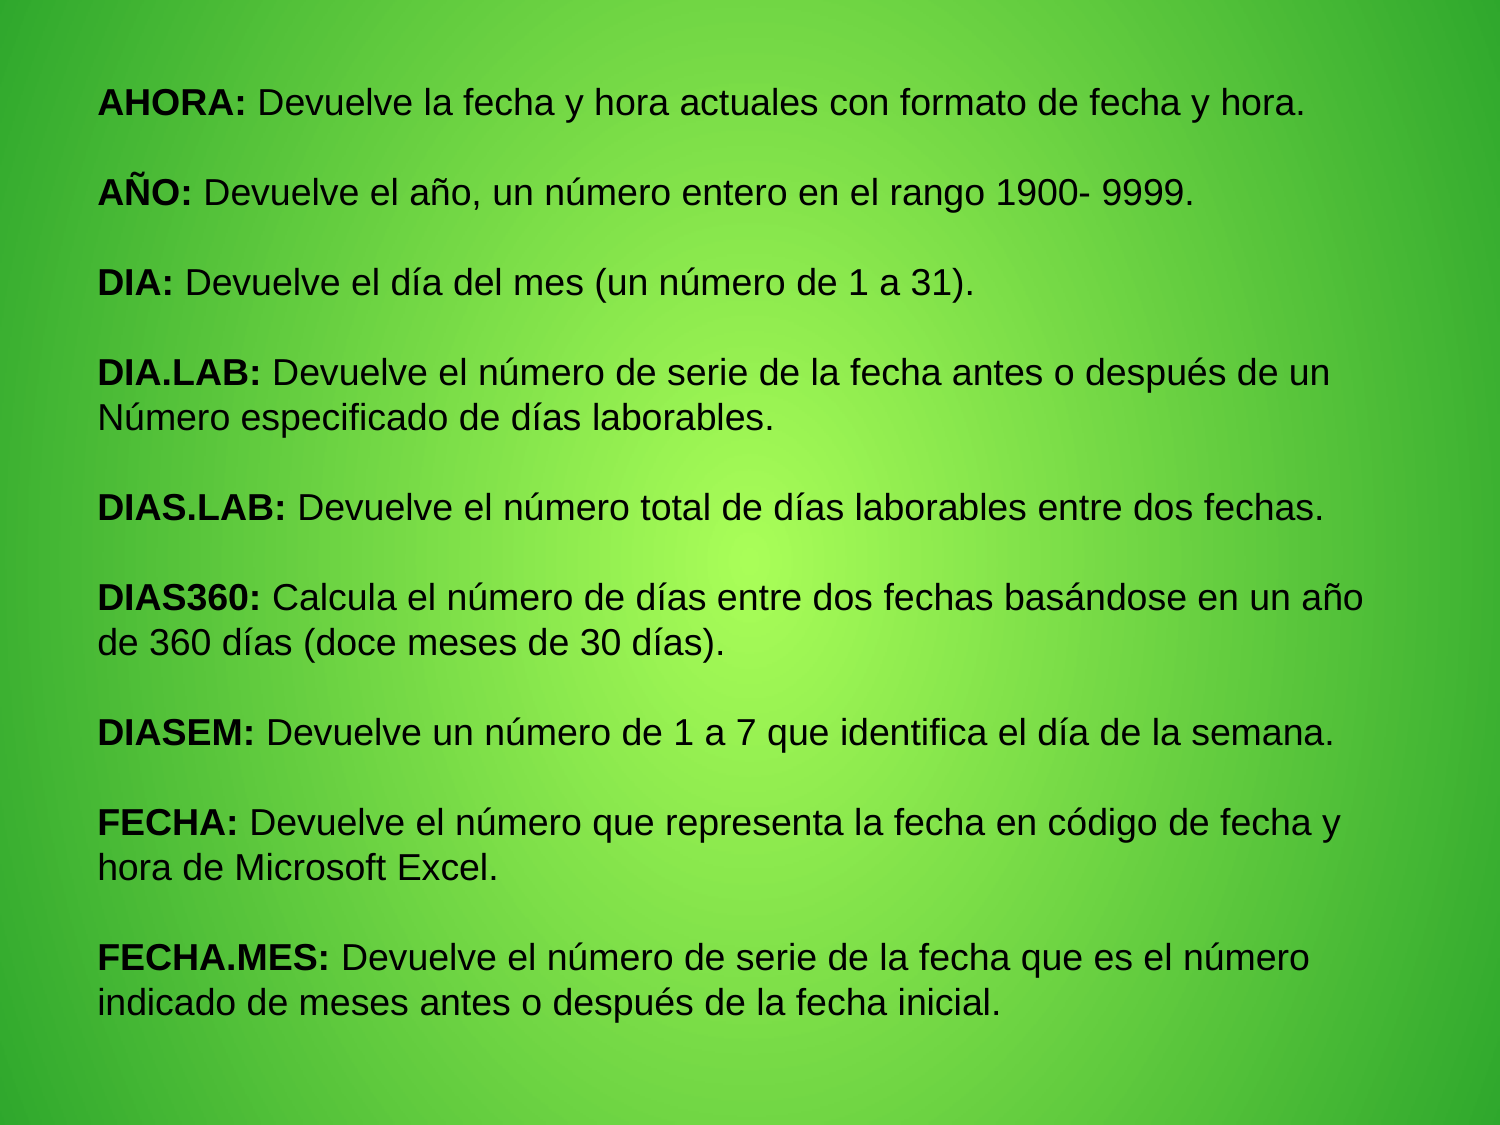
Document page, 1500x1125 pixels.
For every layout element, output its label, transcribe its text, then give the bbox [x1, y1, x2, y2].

picture [0, 0, 1500, 1125]
text_box AHORA: Devuelve la fecha y hora actuales con formato de fecha y hora. AÑO: Devuelve el año, un número entero en el rango 1900- 9999. DIA: Devuelve el día del mes (un número de 1 a 31). DIA.LAB: Devuelve el número de serie de la fecha antes o después de un Número especificado de días laborables. DIAS.LAB: Devuelve el número total de días laborables entre dos fechas. DIAS360: Calcula el número de días entre dos fechas basándose en un año de 360 días (doce meses de 30 días). DIASEM: Devuelve un número de 1 a 7 que identifica el día de la semana. FECHA: Devuelve el número que representa la fecha en código de fecha y hora de Microsoft Excel. FECHA.MES: Devuelve el número de serie de la fecha que es el número indicado de meses antes o después de la fecha inicial. [82, 70, 1430, 1010]
